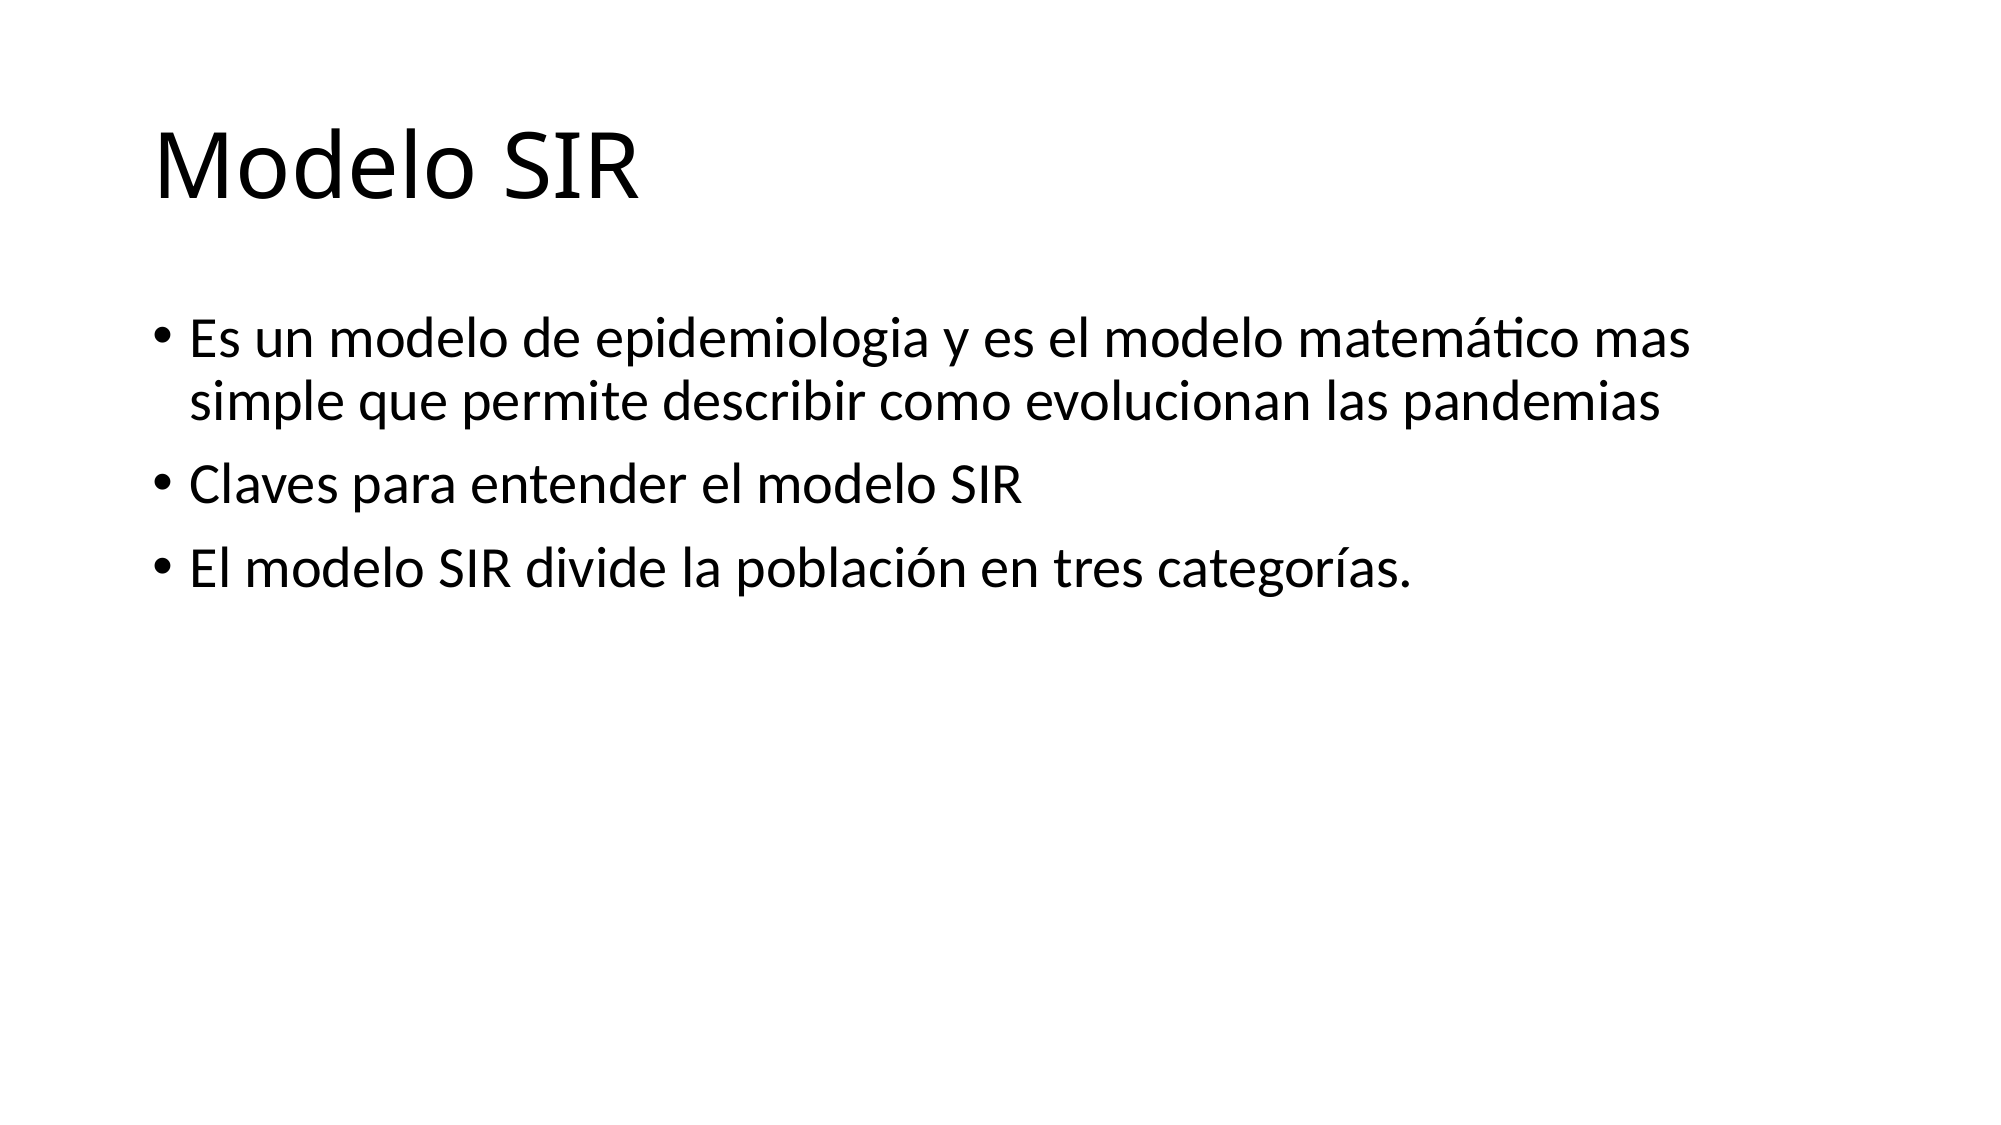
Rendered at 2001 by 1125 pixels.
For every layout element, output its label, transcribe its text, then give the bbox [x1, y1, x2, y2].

title Modelo SIR [137, 59, 1863, 278]
list Es un modelo de epidemiologia y es el modelo matemático mas simple que permite describir como evolucionan las pandemias Claves para entender el modelo SIR El modelo SIR divide la población en tres categorías. [137, 299, 1863, 1014]
